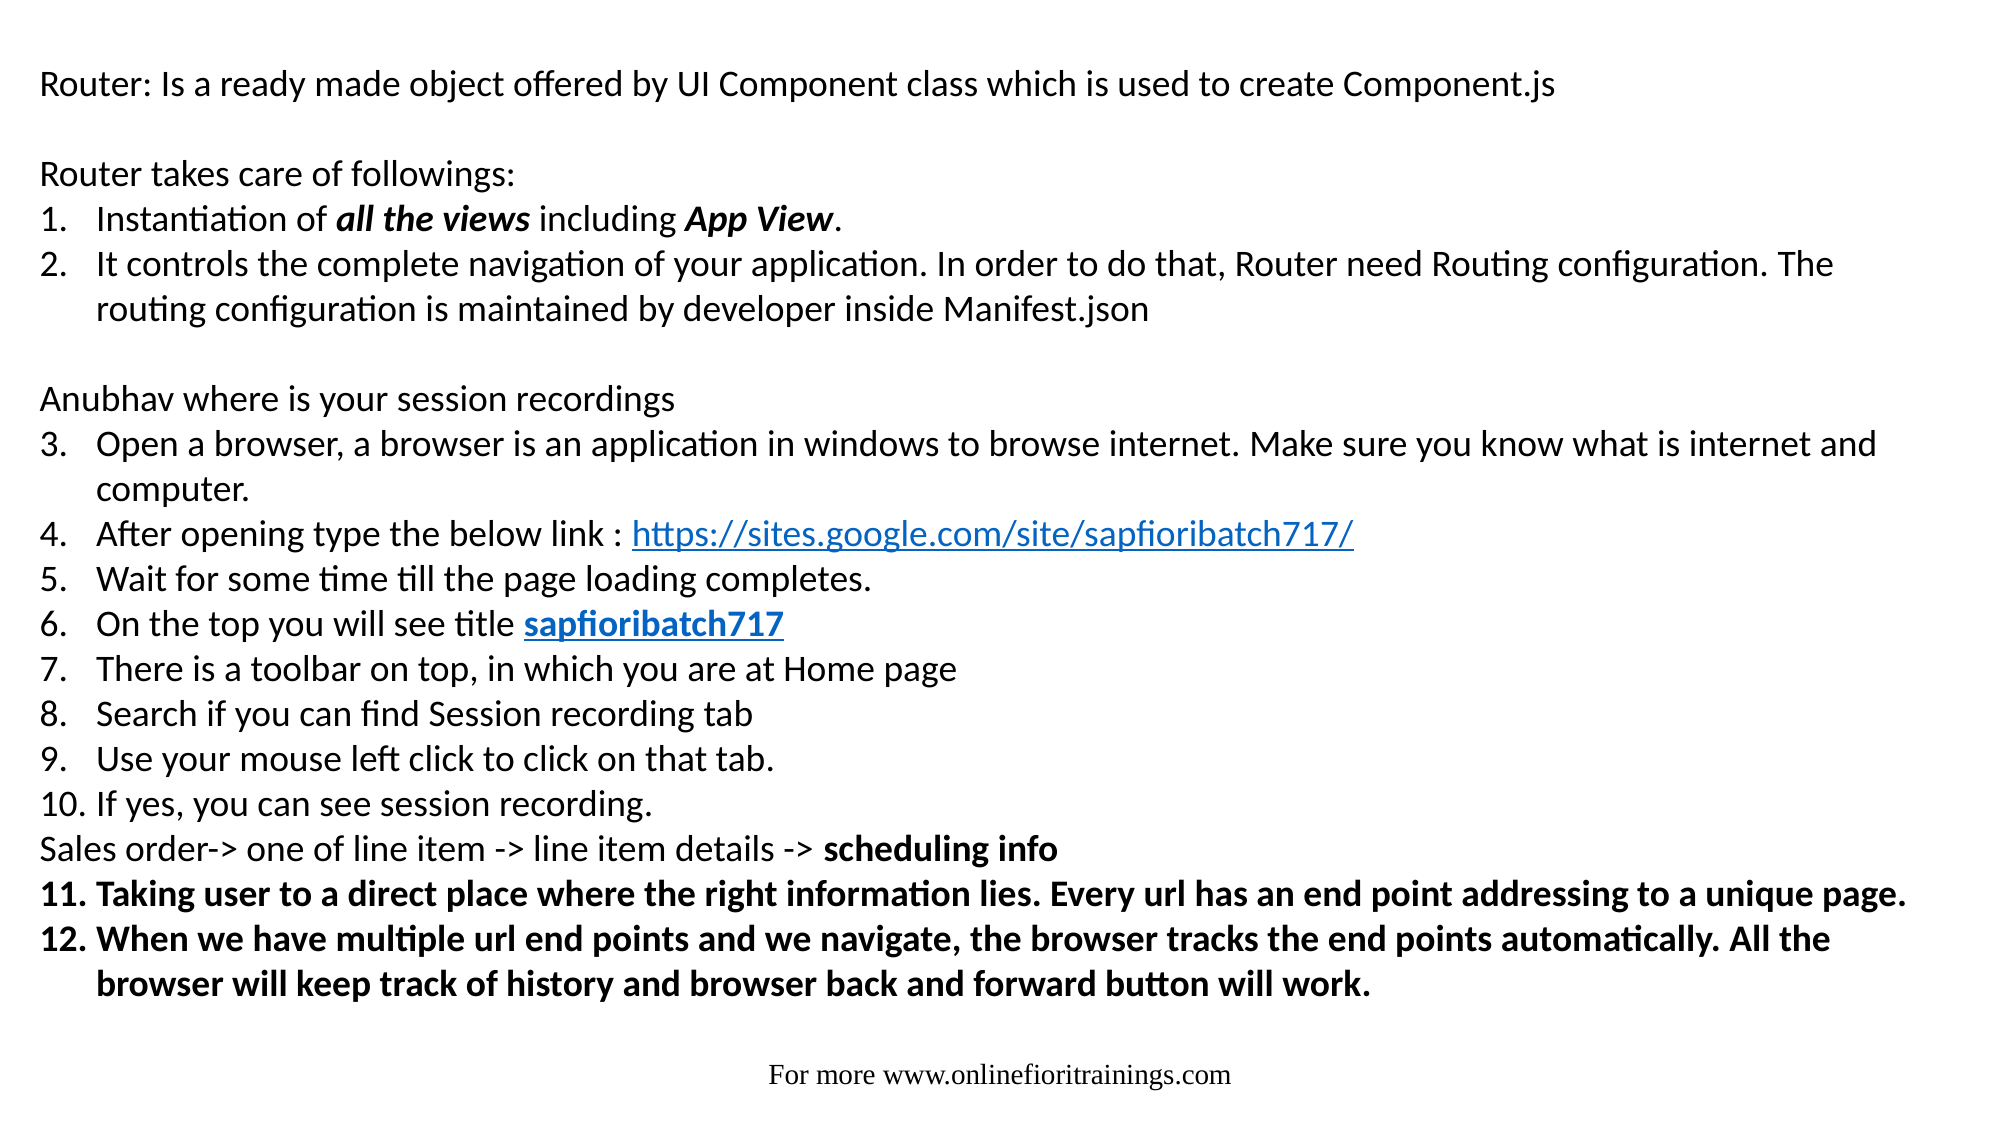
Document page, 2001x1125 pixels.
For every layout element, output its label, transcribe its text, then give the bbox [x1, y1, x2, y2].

footer For more www.onlinefioritrainings.com [662, 1042, 1338, 1103]
text_box Router: Is a ready made object offered by UI Component class which is used to create Component.js Router takes care of followings: Instantiation of all the views including App View. It controls the complete navigation of your application. In order to do that, Router need Routing configuration. The routing configuration is maintained by developer inside Manifest.json Anubhav where is your session recordings Open a browser, a browser is an application in windows to browse internet. Make sure you know what is internet and computer. After opening type the below link : https://sites.google.com/site/sapfioribatch717/ Wait for some time till the page loading completes. On the top you will see title sapfioribatch717 There is a toolbar on top, in which you are at Home page Search if you can find Session recording tab Use your mouse left click to click on that tab. If yes, you can see session recording. Sales order-> one of line item -> line item details -> scheduling info Taking user to a direct place where the right information lies. Every url has an end point addressing to a unique page. When we have multiple url end points and we navigate, the browser tracks the end points automatically. All the browser will keep track of history and browser back and forward button will work. [24, 51, 1964, 1011]
